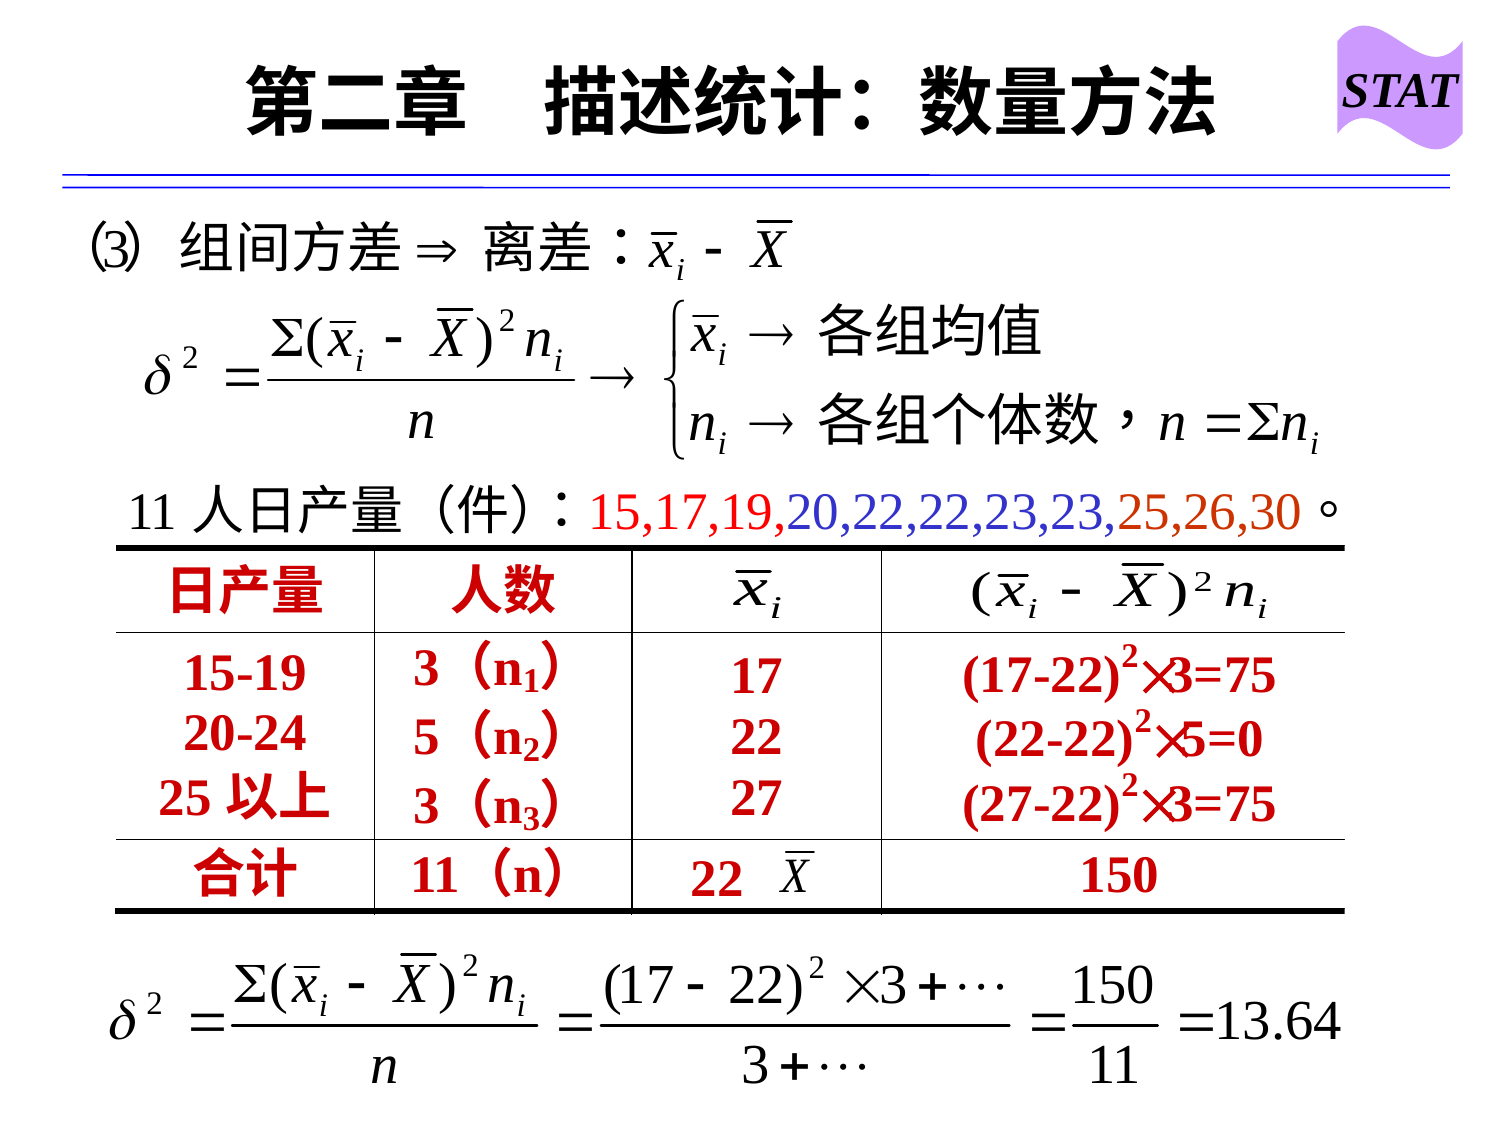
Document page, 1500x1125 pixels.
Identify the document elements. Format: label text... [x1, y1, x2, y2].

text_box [135, 290, 1339, 470]
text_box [99, 476, 1345, 940]
title 第二章 描述统计：数量方法 [74, 49, 1388, 151]
text_box STAT [1337, 25, 1463, 150]
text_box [100, 940, 1351, 1097]
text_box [76, 207, 806, 295]
